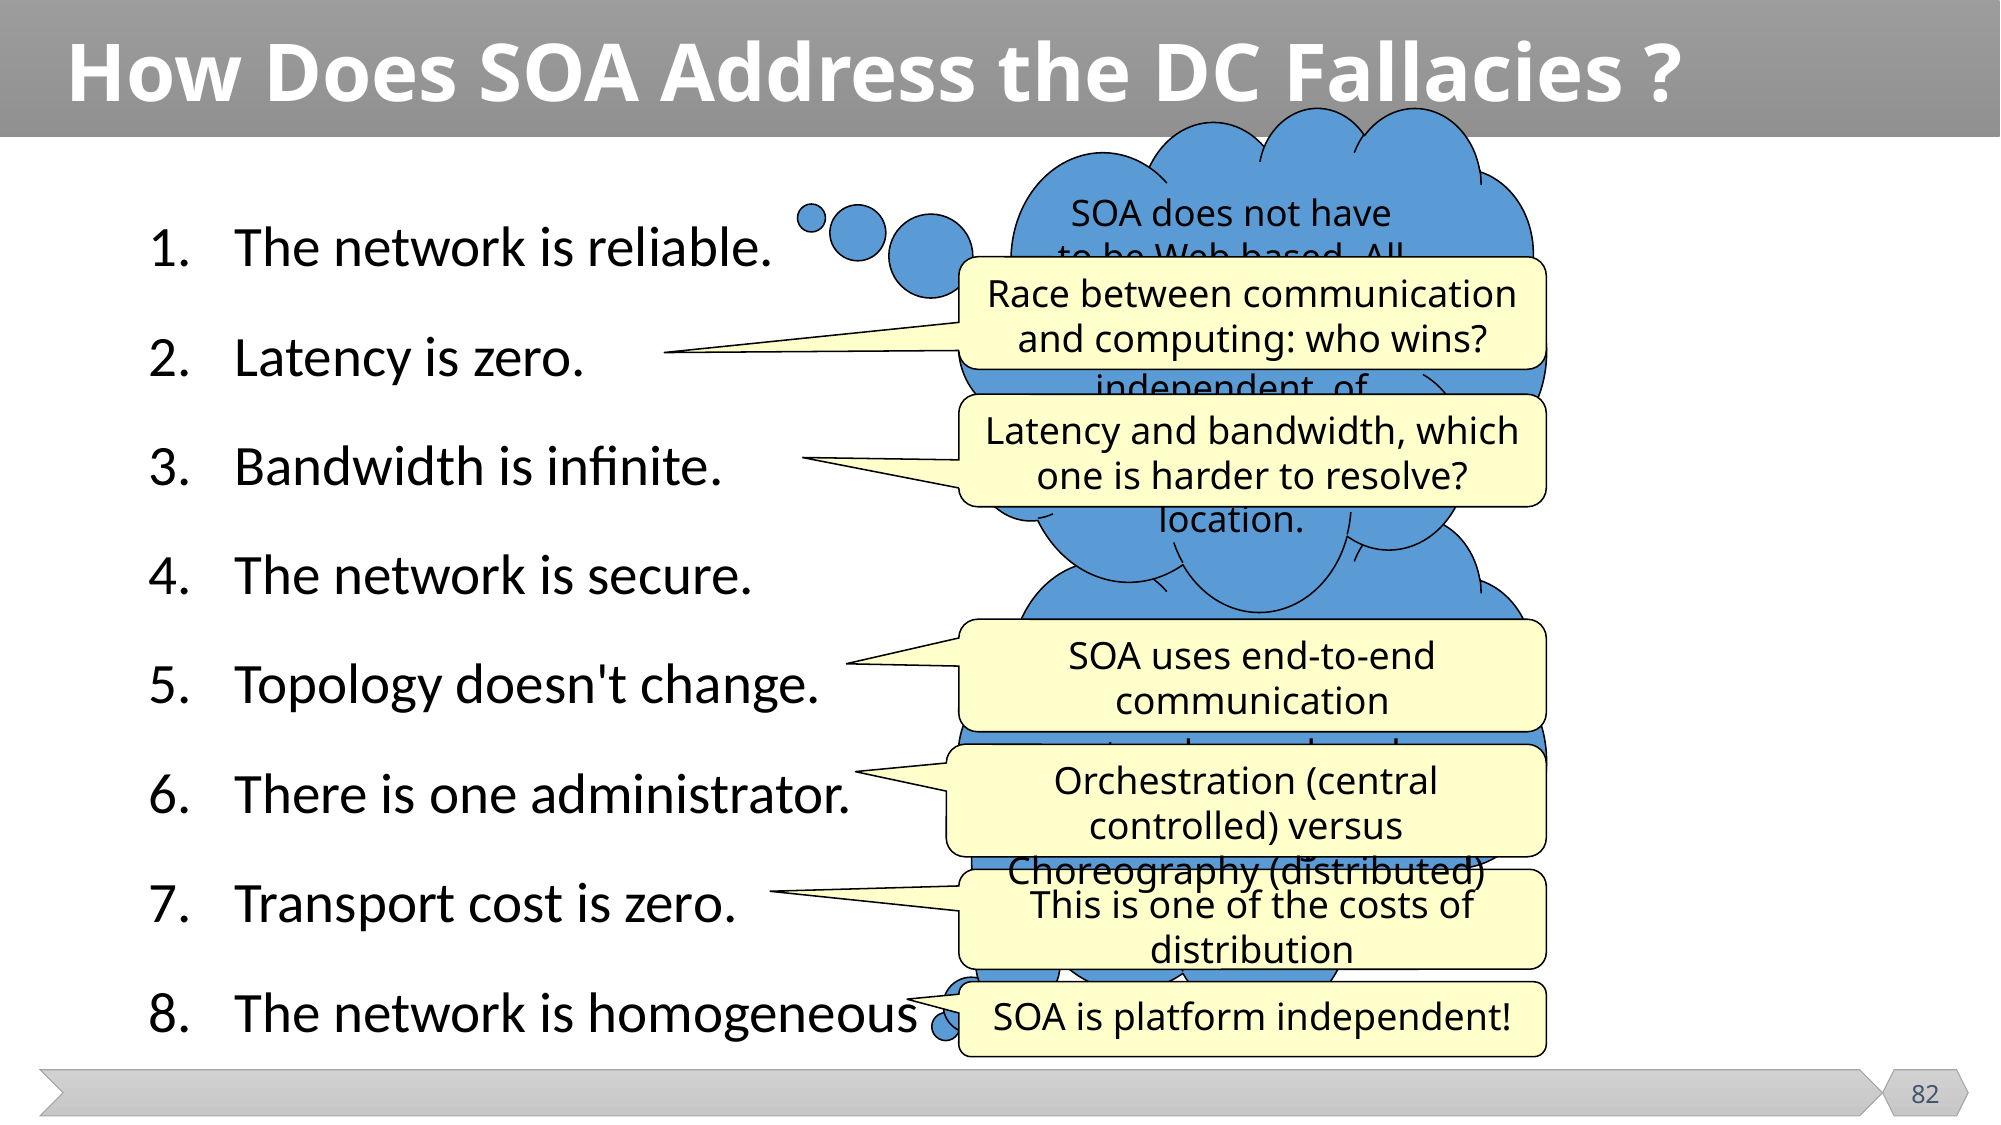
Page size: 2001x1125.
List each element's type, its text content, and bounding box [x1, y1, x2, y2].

text_box Orchestration (central controlled) versus Choreography (distributed) [855, 745, 958, 856]
text_box Race between communication and computing: who wins? [663, 322, 958, 353]
text_box SOA is platform independent! [958, 1020, 1547, 1057]
title How Does SOA Address the DC Fallacies ? [50, 24, 1738, 128]
slide_number 82 [1882, 1065, 1969, 1125]
text_box SOA uses end-to-end communication [846, 638, 958, 667]
text_box SOA is platform independent! [906, 994, 958, 1013]
list The network is reliable. Latency is zero. Bandwidth is infinite. The network is secure. Topology doesn't change. There is one administrator. Transport cost is zero. The network is homogeneous [133, 181, 967, 1057]
text_box This is one of the costs of distribution [769, 885, 958, 911]
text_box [958, 106, 1547, 1020]
text_box Latency and bandwidth, which one is harder to resolve? [802, 457, 958, 488]
